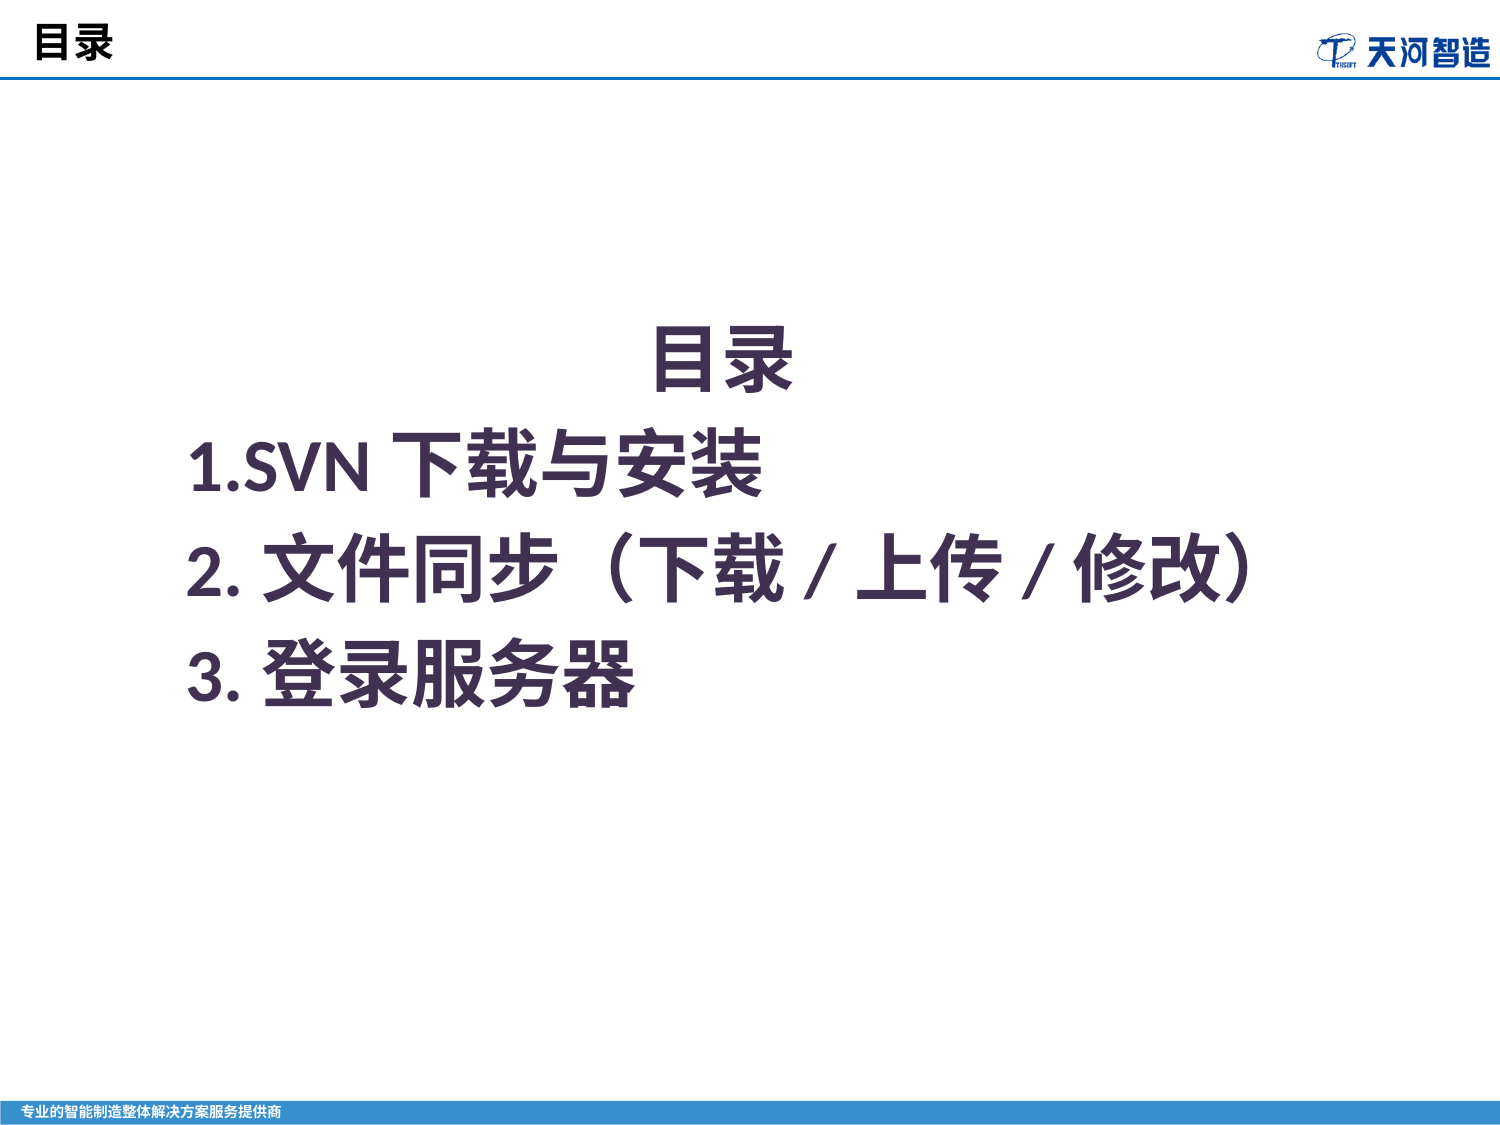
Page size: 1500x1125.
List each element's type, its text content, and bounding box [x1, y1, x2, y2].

text_box 目录 [17, 8, 372, 74]
picture [1316, 31, 1491, 72]
list 目录 1.SVN下载与安装 2.文件同步（下载/上传/修改） 3.登录服务器 [51, 228, 1460, 970]
